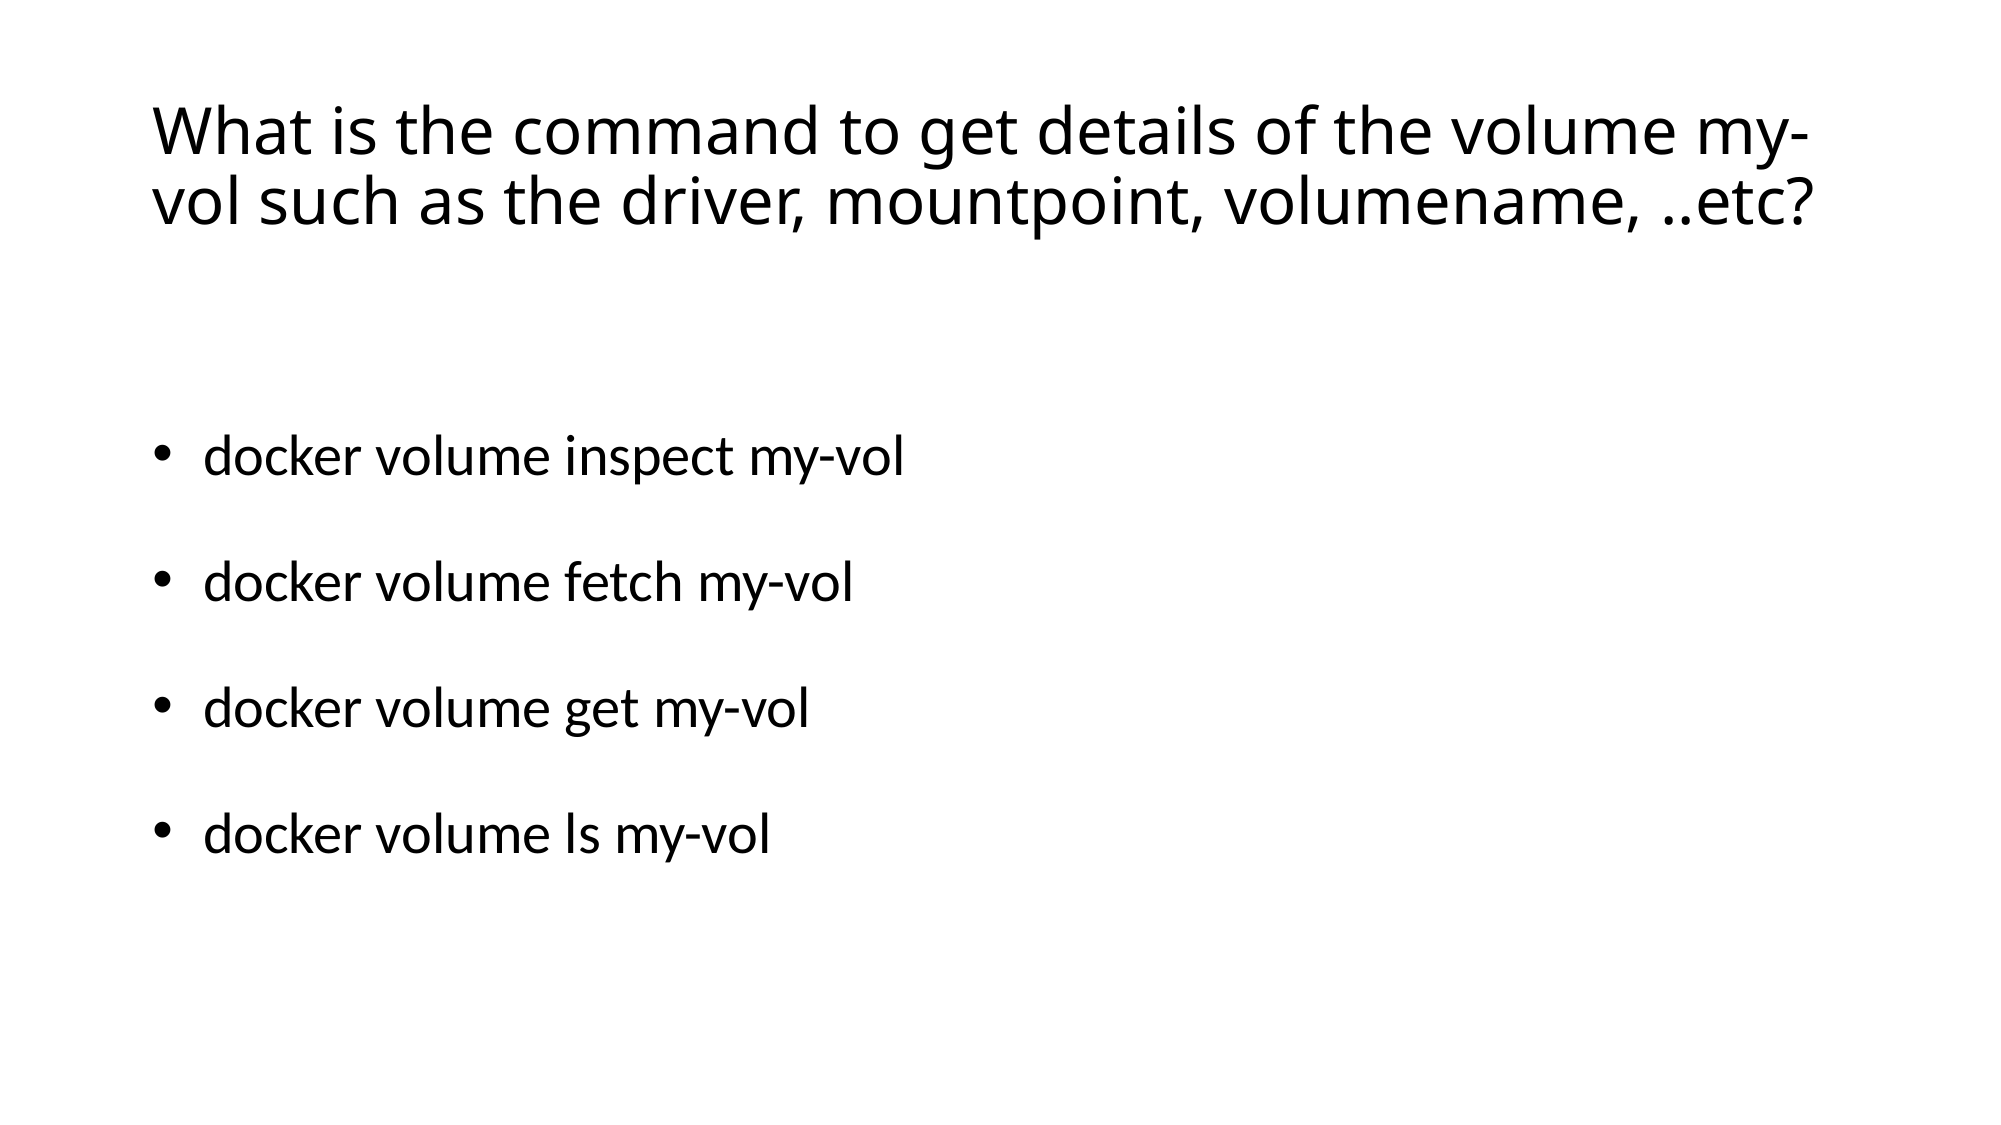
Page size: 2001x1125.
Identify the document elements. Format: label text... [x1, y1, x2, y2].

list docker volume inspect my-vol docker volume fetch my-vol docker volume get my-vol docker volume ls my-vol [137, 375, 1863, 1014]
title What is the command to get details of the volume my-vol such as the driver, mountpoint, volumename, ..etc? [137, 59, 1863, 278]
